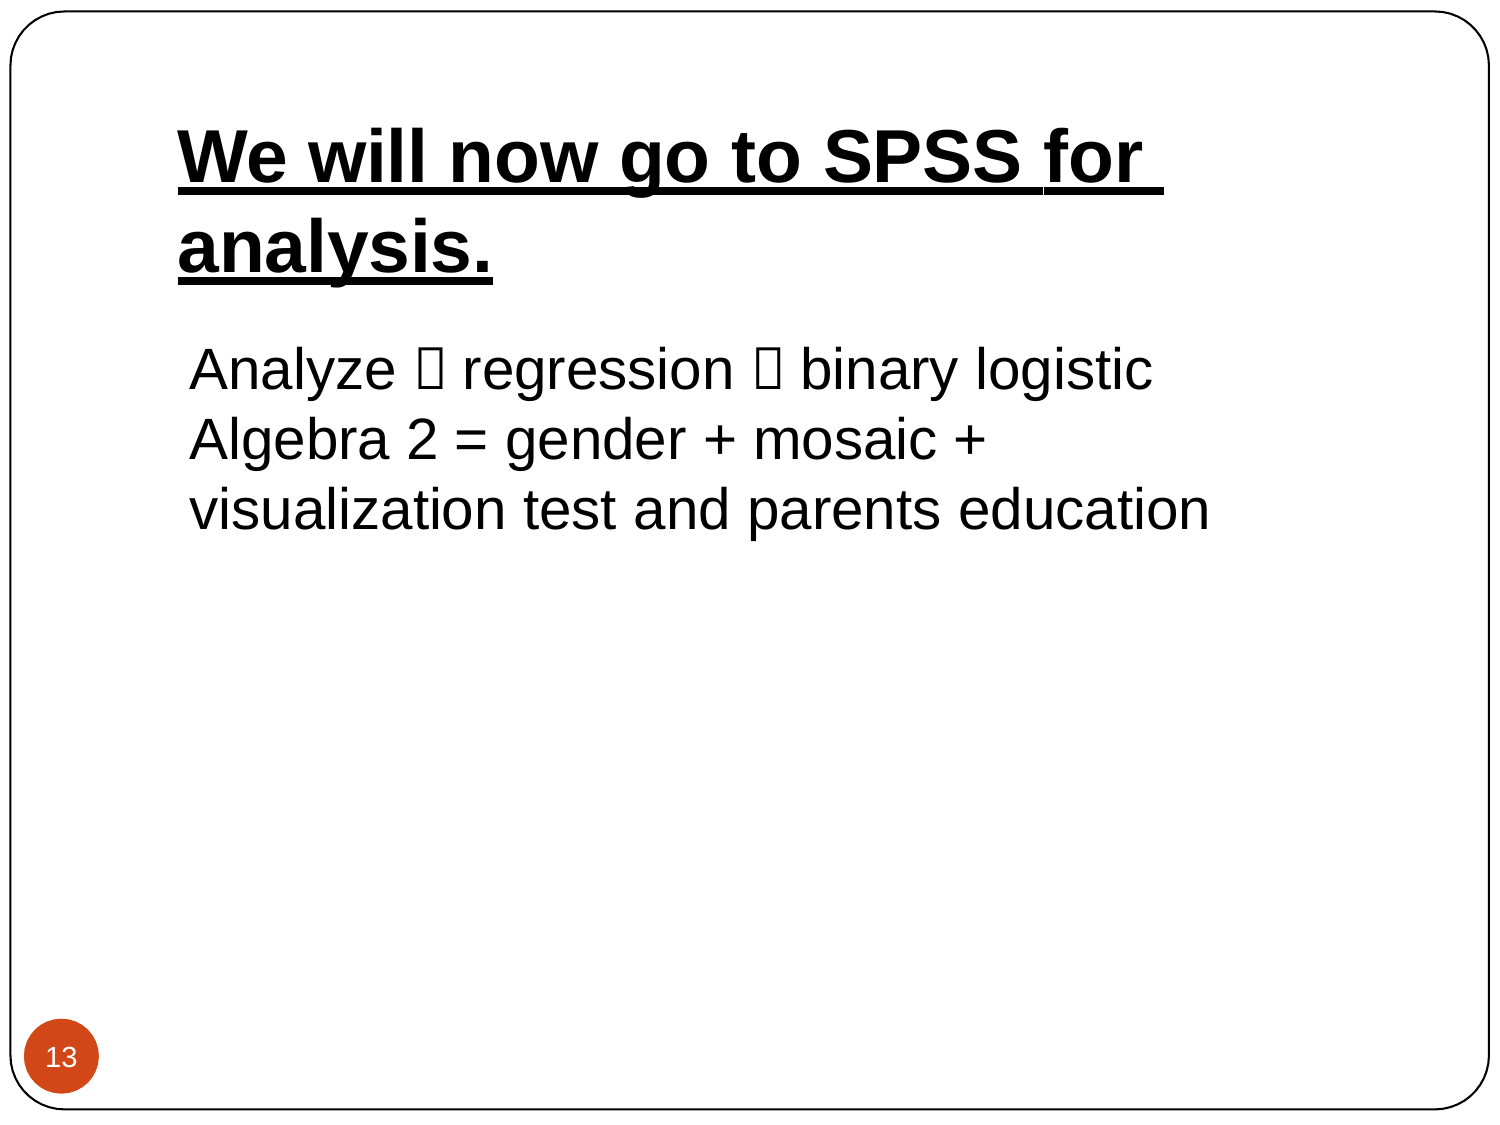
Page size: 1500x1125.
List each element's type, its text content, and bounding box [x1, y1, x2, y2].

text_box [23, 1018, 99, 1094]
text_box Analyze  regression  binary logistic Algebra 2 = gender + mosaic + visualization test and parents education [187, 328, 1214, 541]
title We will now go to SPSS for analysis. [175, 105, 1325, 296]
text_box 13 [43, 1035, 80, 1073]
